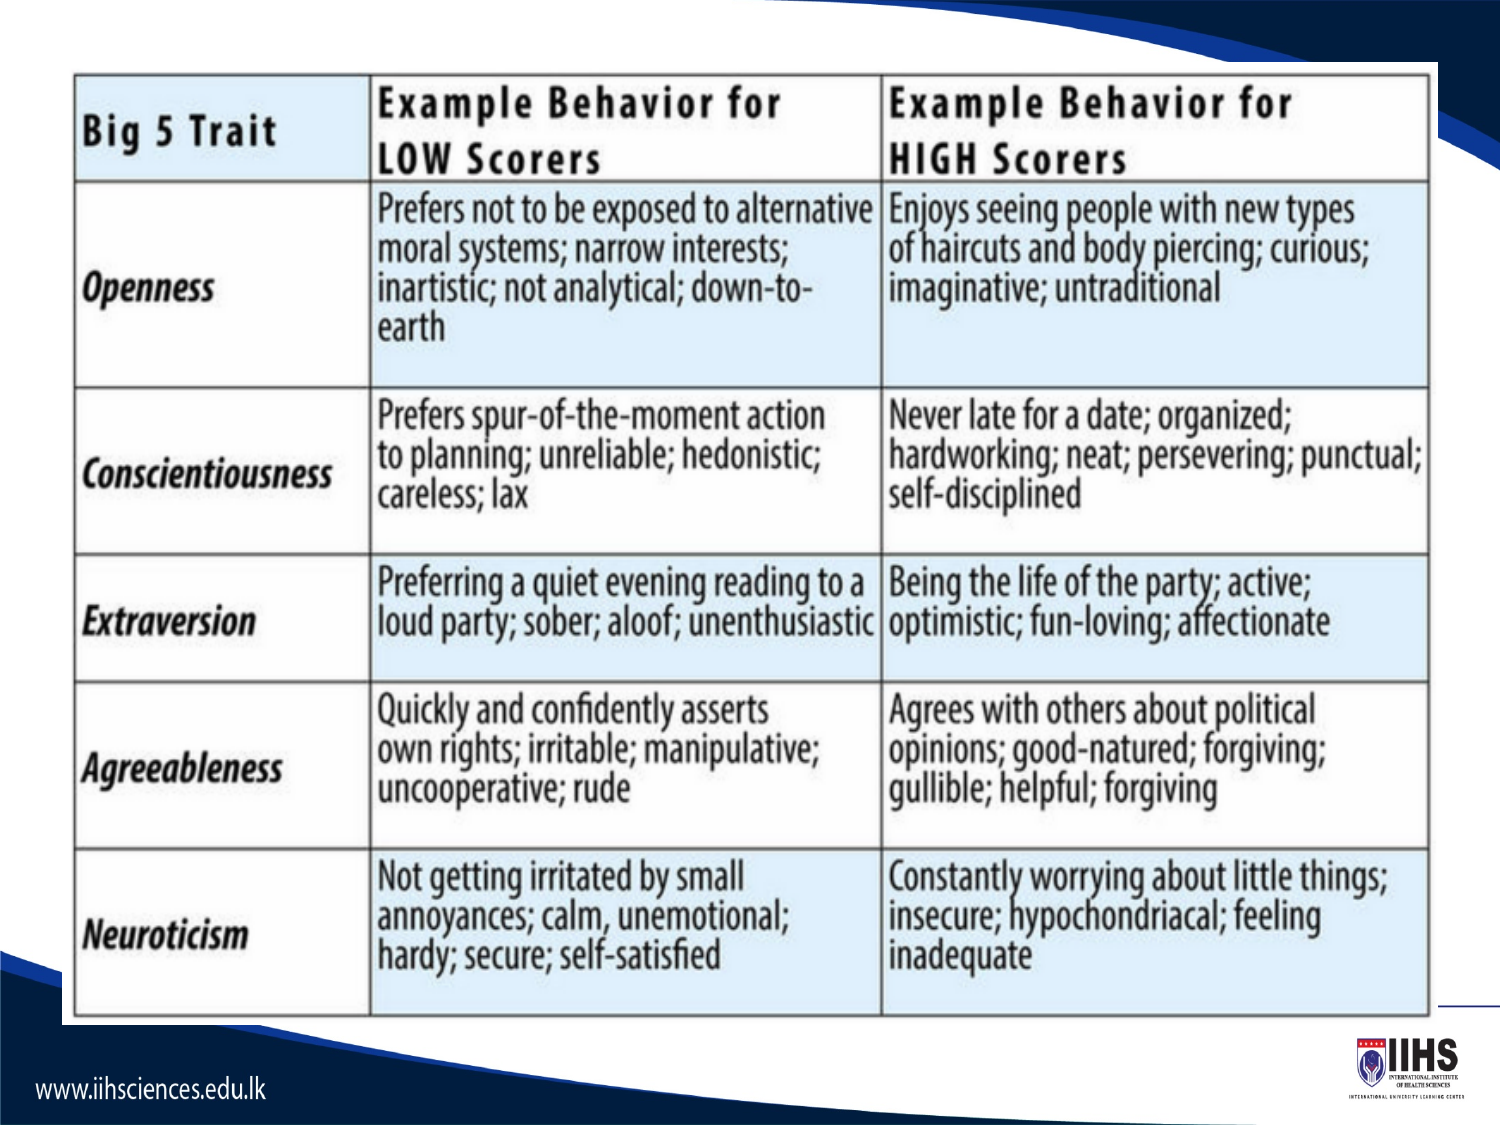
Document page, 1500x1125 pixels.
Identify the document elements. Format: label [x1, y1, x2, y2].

picture [0, 0, 1500, 1125]
list [62, 62, 1438, 1025]
